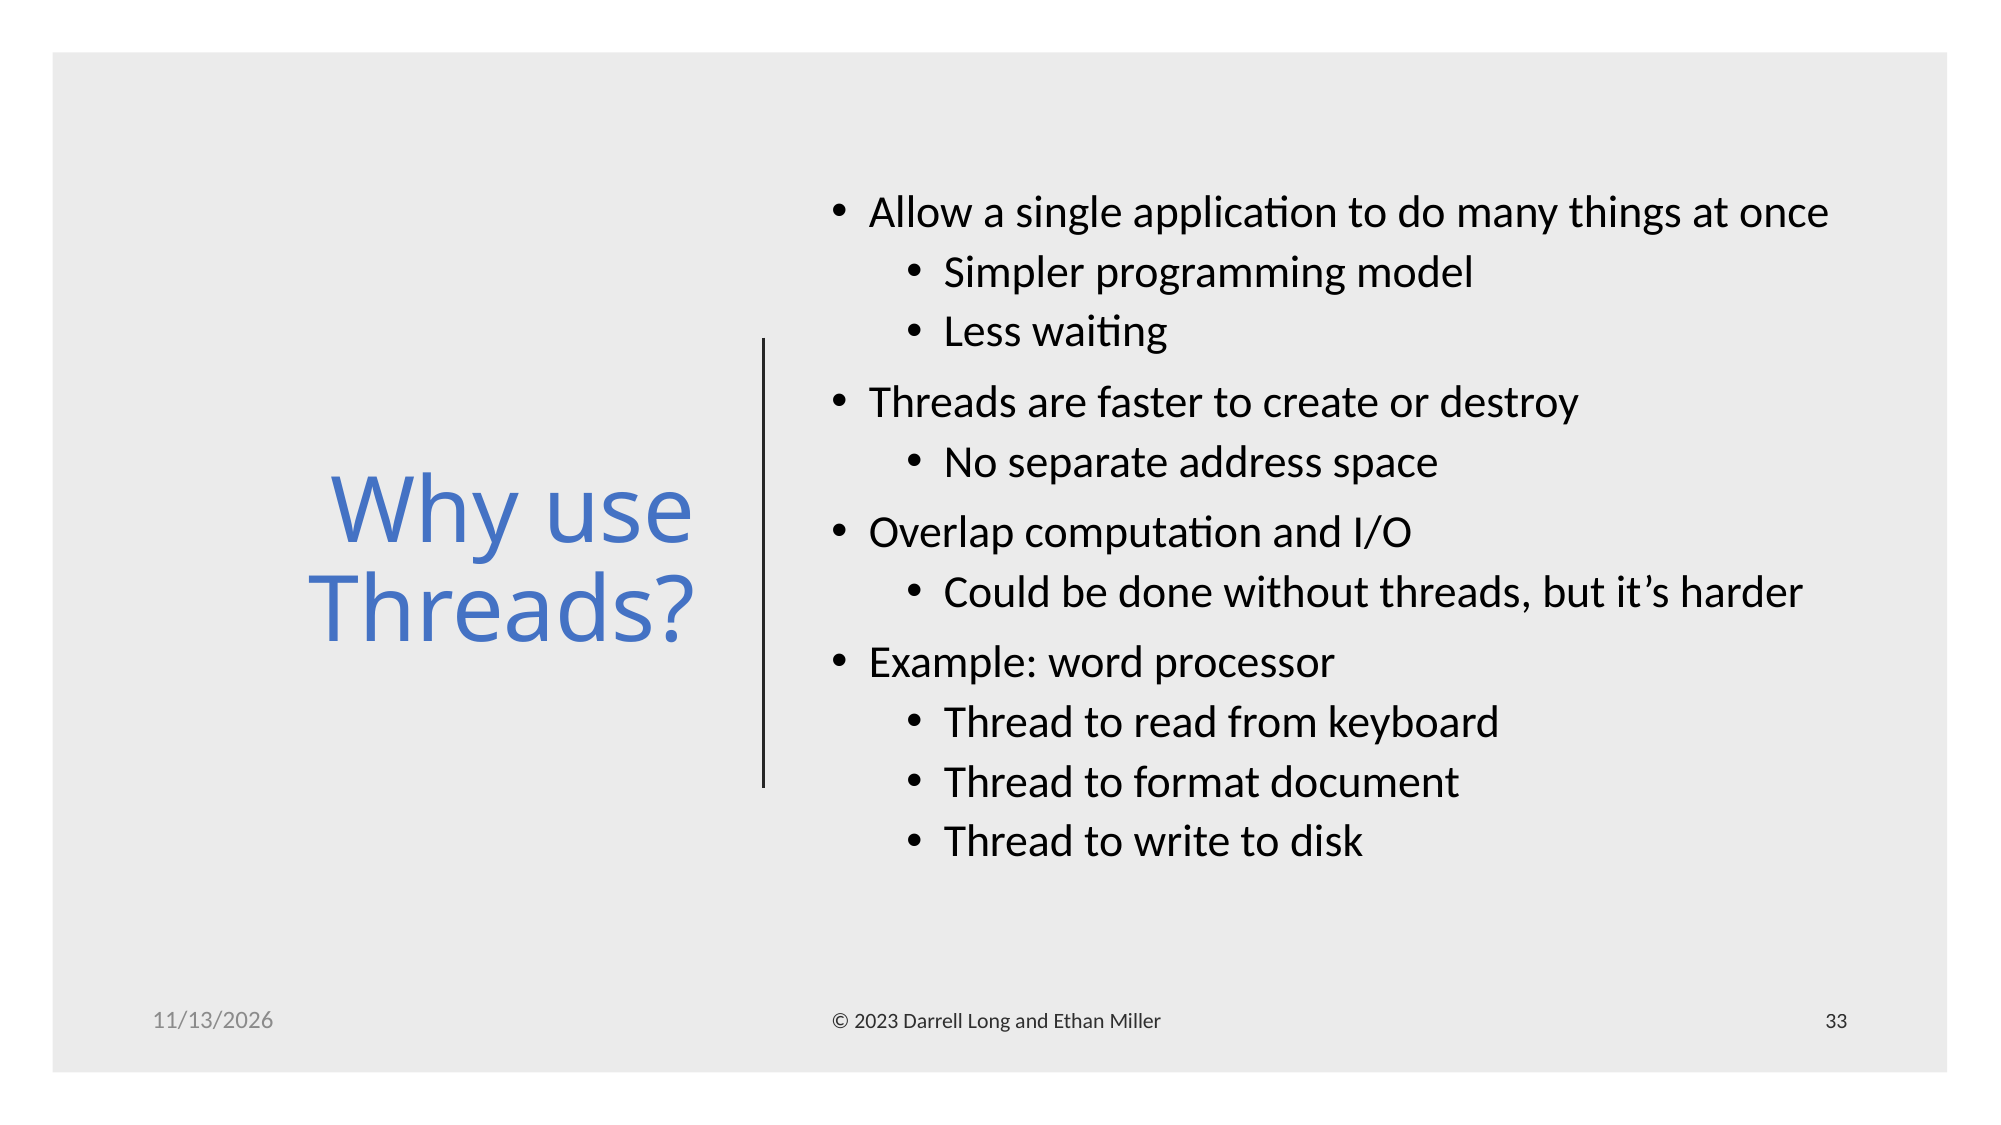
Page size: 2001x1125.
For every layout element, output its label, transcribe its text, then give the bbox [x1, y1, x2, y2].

slide_number 33 [1734, 989, 1863, 1050]
title Why use Threads? [137, 158, 711, 967]
text_box [52, 51, 1948, 1073]
list Allow a single application to do many things at once Simpler programming model Less waiting Threads are faster to create or destroy No separate address space Overlap computation and I/O Could be done without threads, but it’s harder Example: word processor Thread to read from keyboard Thread to format document Thread to write to disk [816, 158, 1863, 967]
footer © 2023 Darrell Long and Ethan Miller [816, 989, 1680, 1050]
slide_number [137, 988, 342, 1049]
